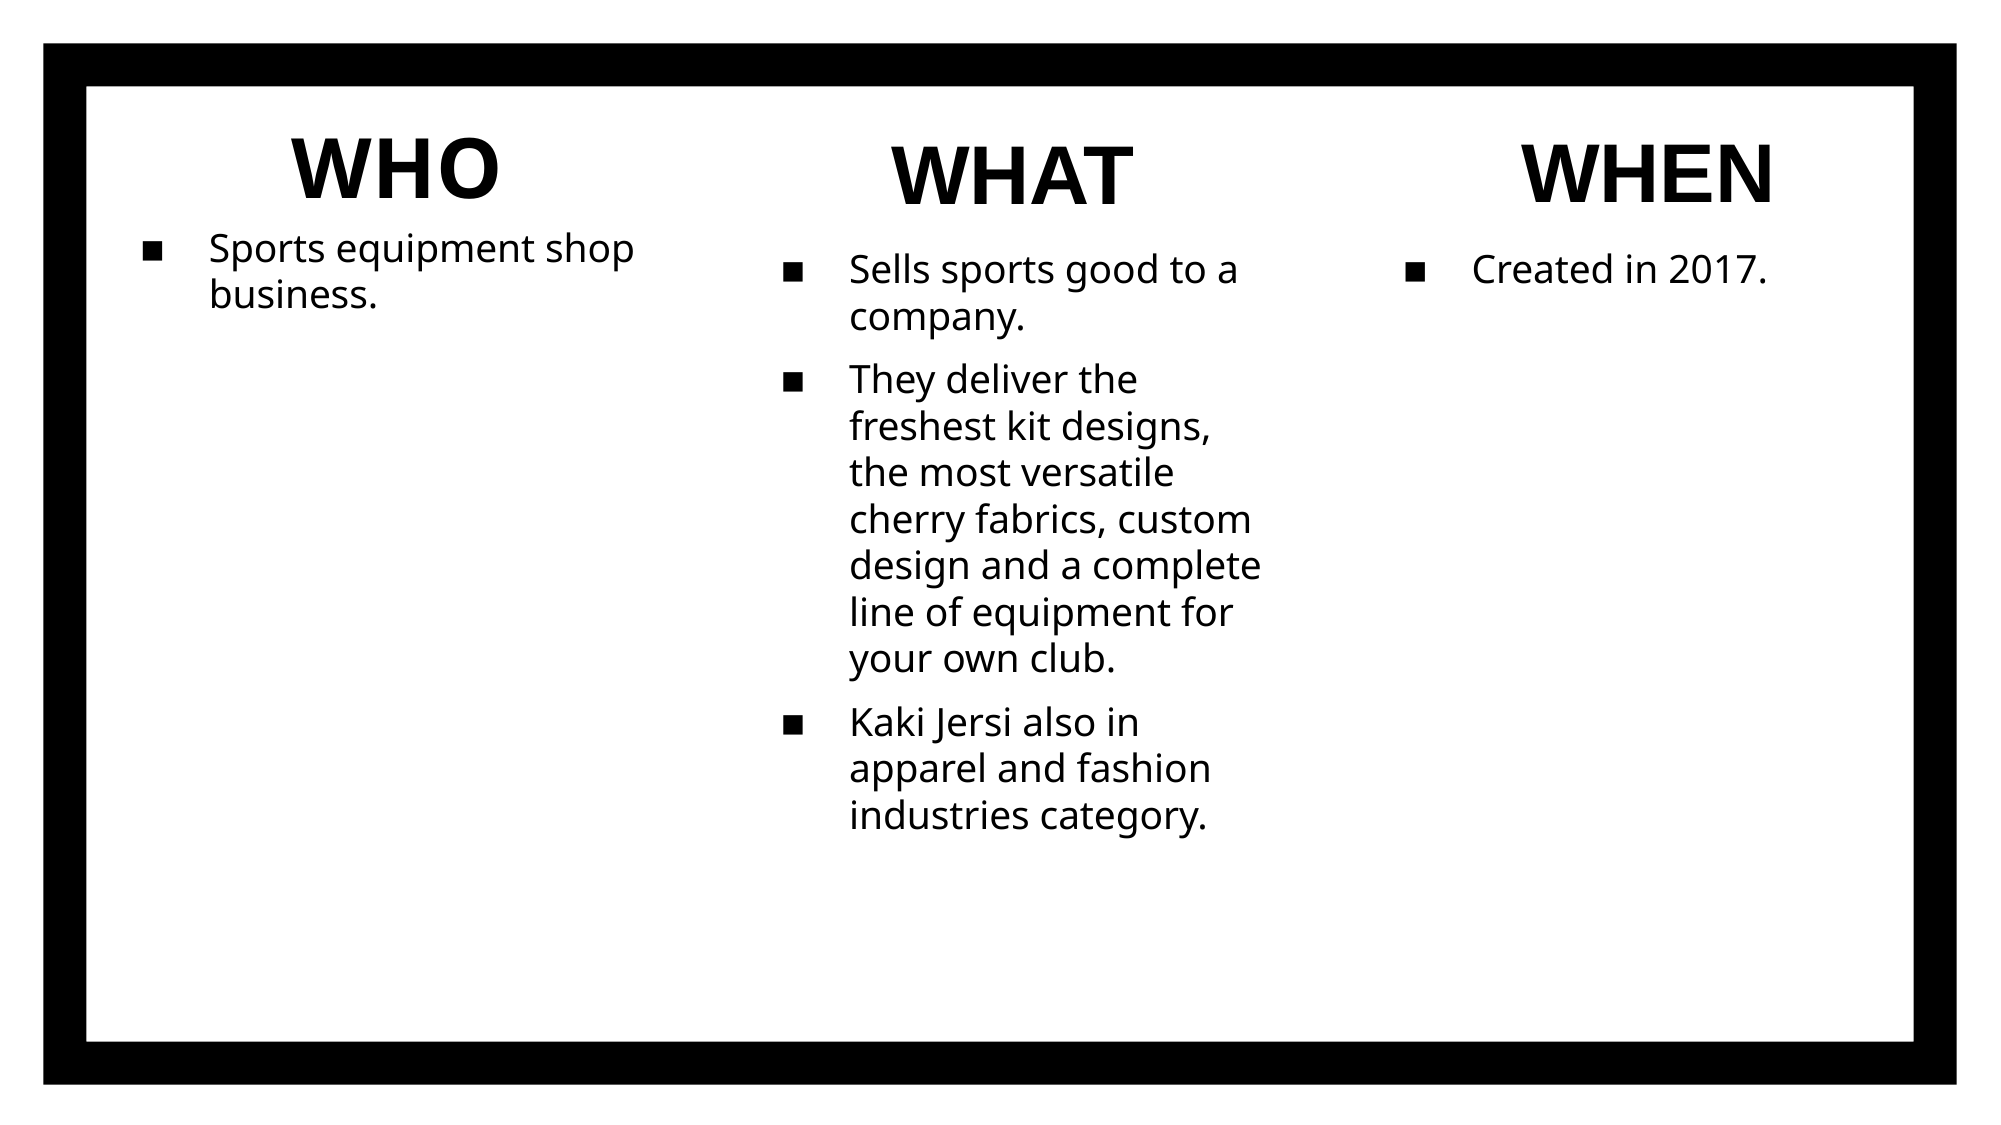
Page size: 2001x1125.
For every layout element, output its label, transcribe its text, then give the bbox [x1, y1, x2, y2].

text_box WHEN [1493, 112, 1803, 227]
list Sells sports good to a company. They deliver the freshest kit designs, the most versatile cherry fabrics, custom design and a complete line of equipment for your own club. Kaki Jersi also in apparel and fashion industries category. [734, 229, 1284, 953]
text_box WHAT [840, 113, 1186, 229]
title WHO [138, 116, 656, 208]
list Created in 2017. [1356, 229, 1907, 364]
list Sports equipment shop business. [93, 208, 681, 1009]
